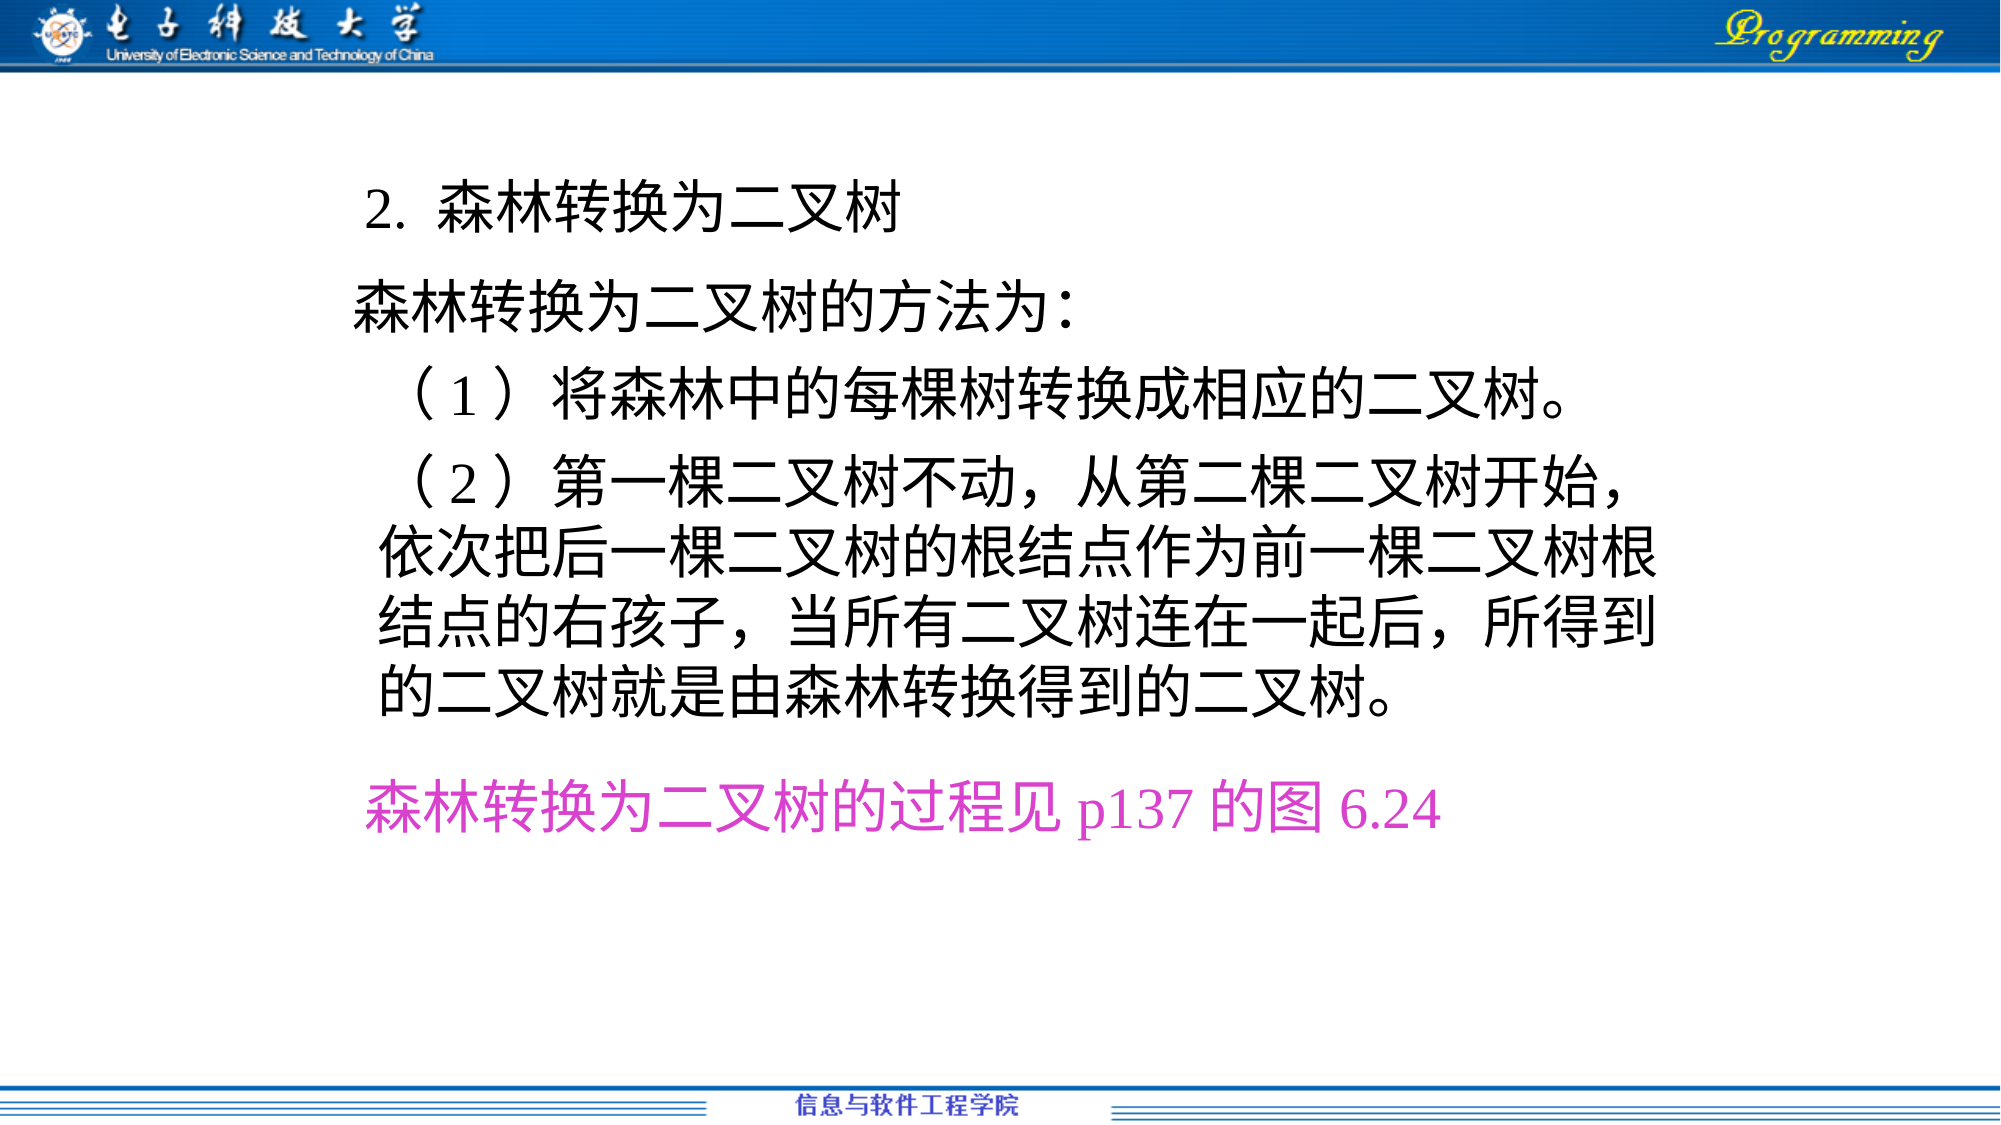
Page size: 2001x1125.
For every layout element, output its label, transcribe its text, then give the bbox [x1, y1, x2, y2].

text_box 森林转换为二叉树的方法为： [337, 262, 1700, 348]
text_box 2. 森林转换为二叉树 [349, 162, 1713, 248]
picture [0, 0, 2001, 1125]
text_box （1）将森林中的每棵树转换成相应的二叉树。 [362, 350, 1675, 435]
text_box 森林转换为二叉树的过程见p137的图6.24 [350, 762, 1600, 848]
text_box （2）第一棵二叉树不动，从第二棵二叉树开始，依次把后一棵二叉树的根结点作为前一棵二叉树根结点的右孩子，当所有二叉树连在一起后，所得到的二叉树就是由森林转换得到的二叉树。 [362, 437, 1713, 733]
